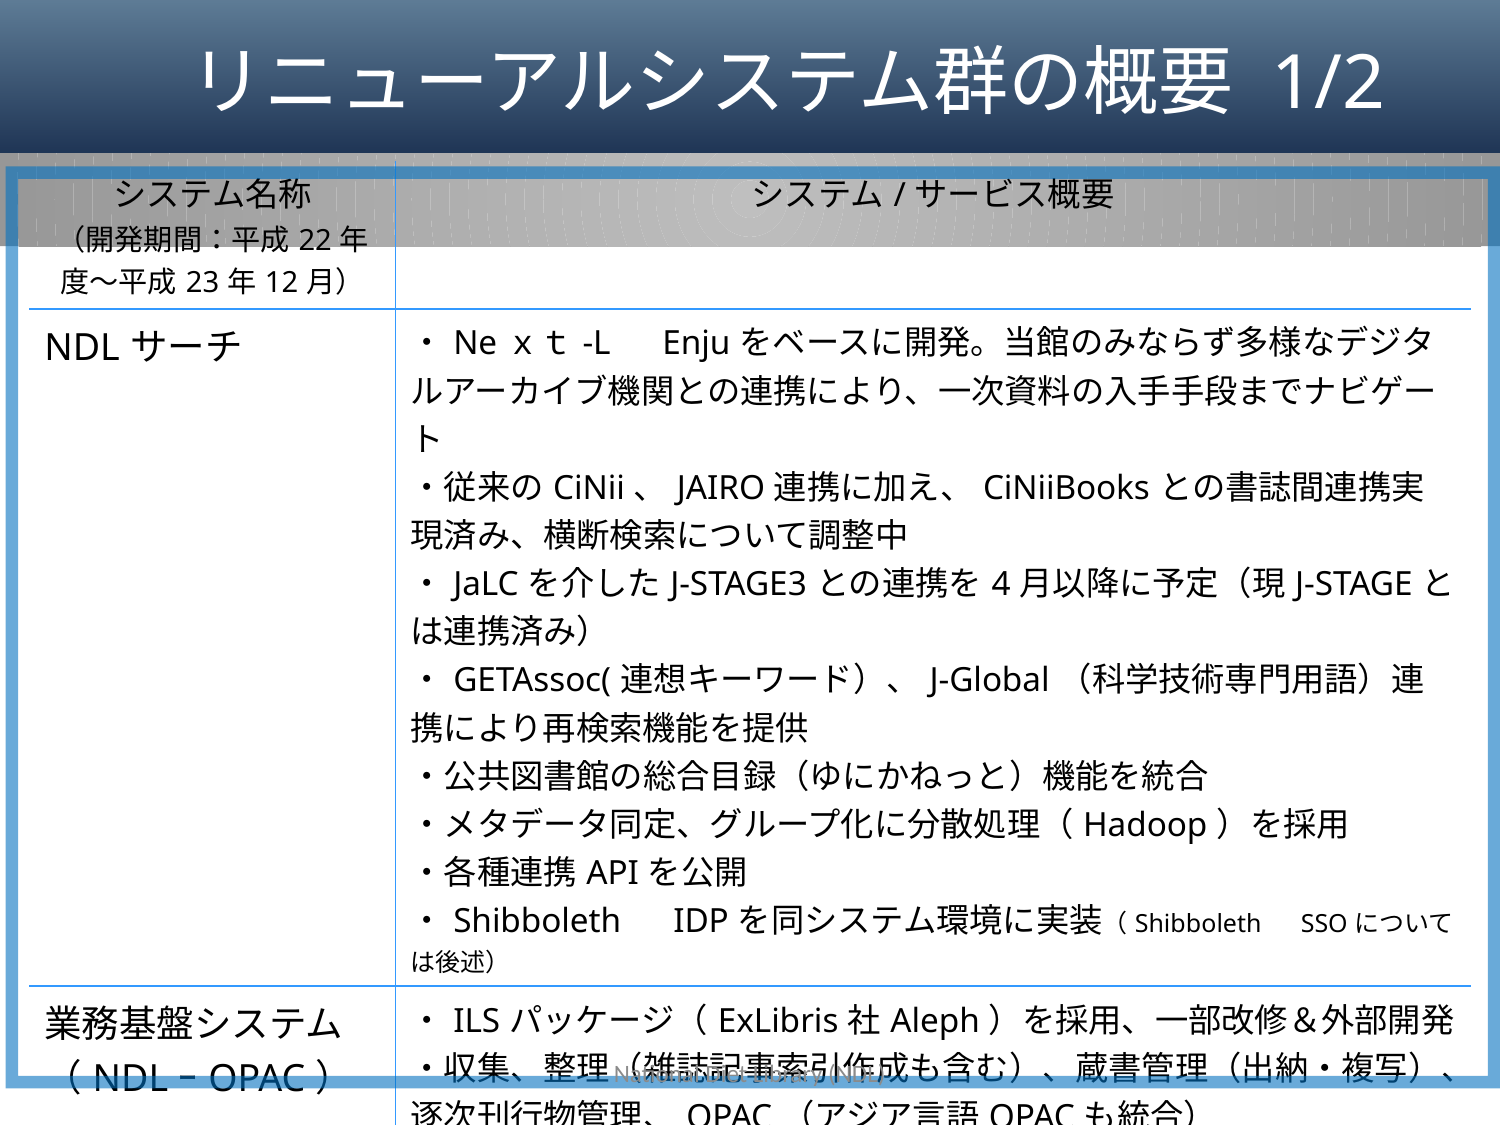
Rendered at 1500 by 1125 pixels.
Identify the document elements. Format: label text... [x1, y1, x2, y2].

title リニューアルシステム群の概要 1/2 [0, 0, 1500, 153]
table_cell 業務基盤システム （NDLｰOPAC） [29, 1083, 395, 1125]
footer National Diet Library (NDL) [512, 1042, 988, 1103]
table_header システム名称 （開発期間：平成22年度～平成23年12月） [29, 161, 395, 172]
table_header システム/サービス概要 [396, 161, 1471, 172]
text_box [11, 172, 1495, 1083]
table_cell ・ILSパッケージ（ExLibris社Aleph）を採用、一部改修＆外部開発 ・収集、整理（雑誌記事索引作成も含む）、蔵書管理（出納・複写）、逐次刊行物管理、OPAC（アジア言語OPACも統合） ・MARC21準拠、書誌情報提供サービス、遠隔複写サービス ・Shibboleth SSOにはAlephパッケージ内のPDS（Patron Directory Service）にて対応 [396, 1083, 1471, 1125]
